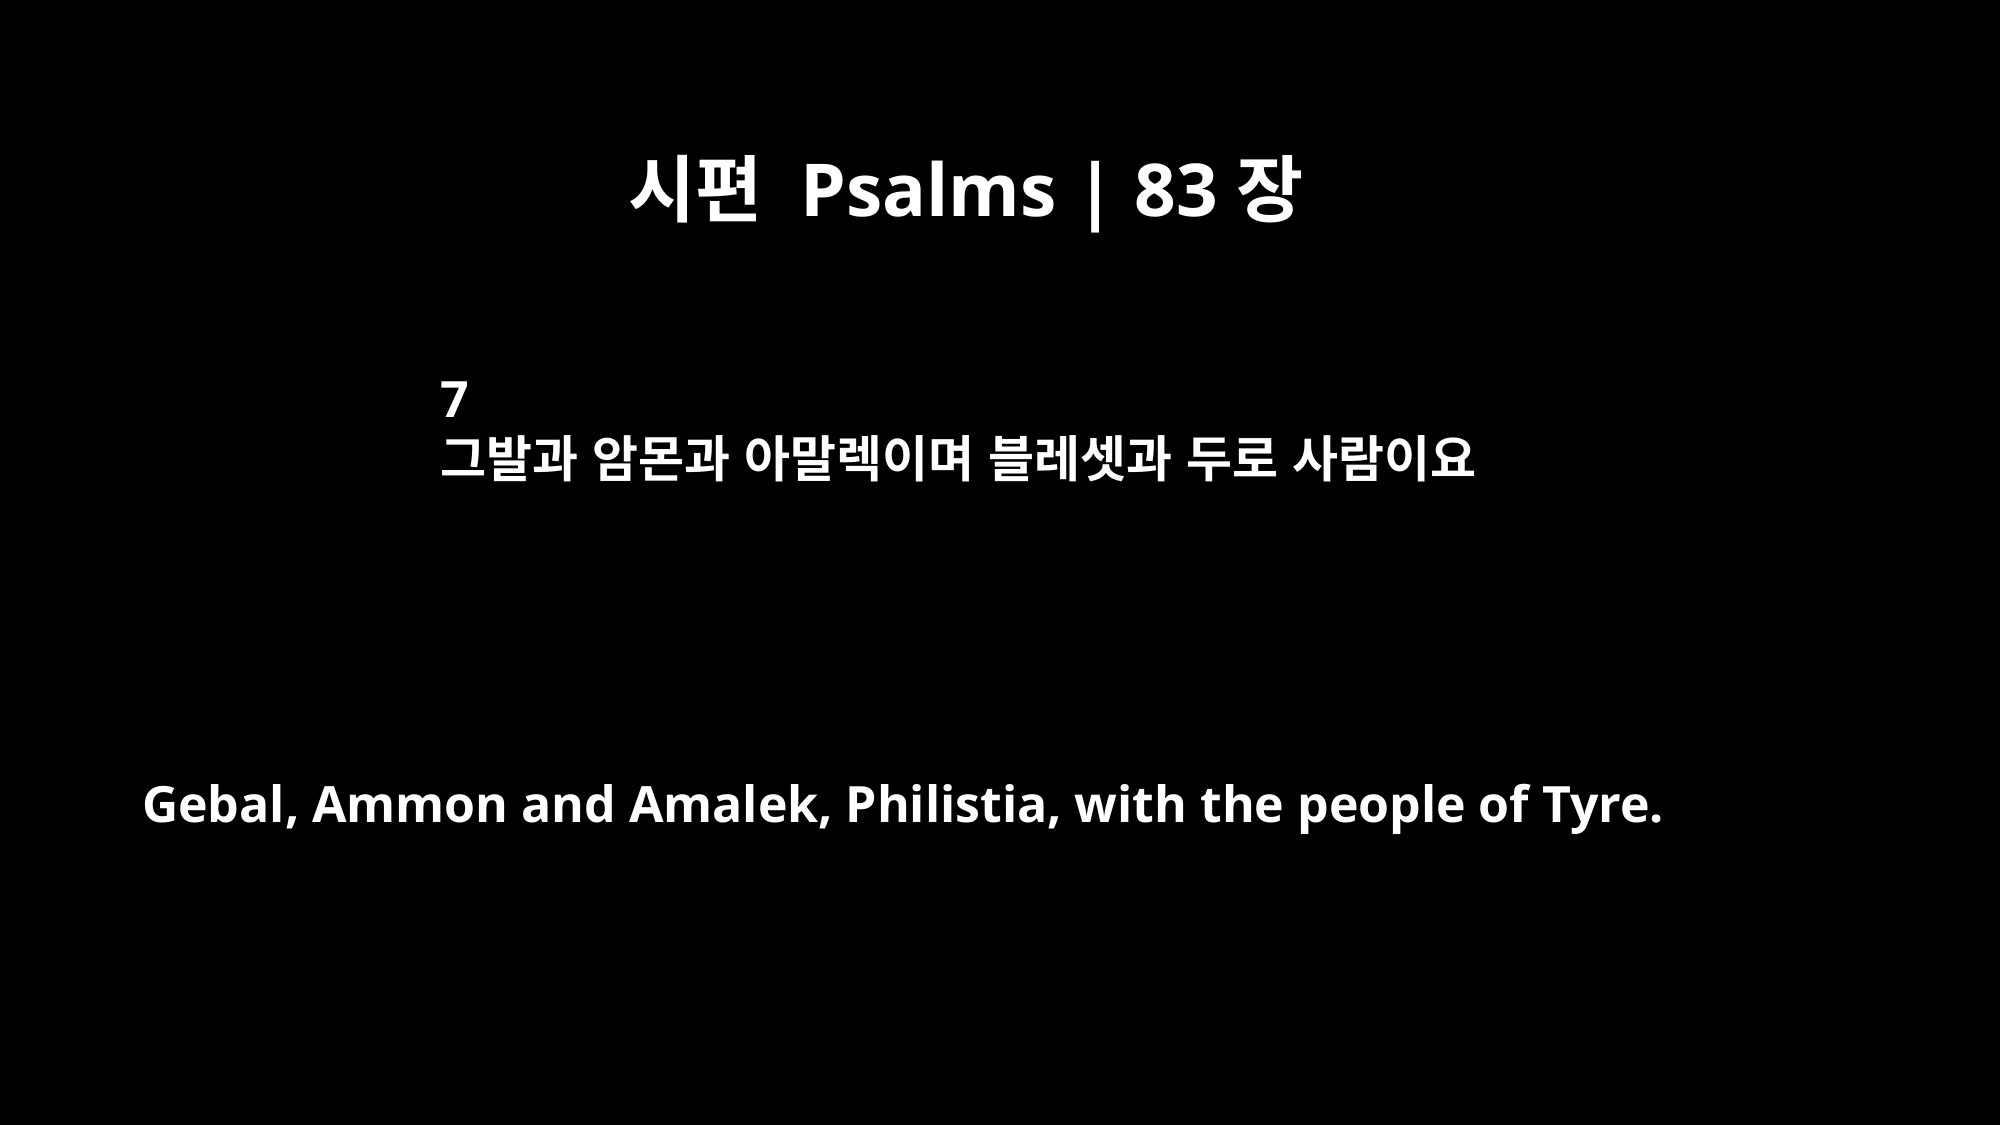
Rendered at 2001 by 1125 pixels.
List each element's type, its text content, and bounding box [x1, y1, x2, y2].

text_box Gebal, Ammon and Amalek, Philistia, with the people of Tyre. [127, 764, 1680, 840]
text_box 7 그발과 암몬과 아말렉이며 블레셋과 두로 사람이요 [425, 359, 1492, 495]
text_box 시편 Psalms | 83장 [613, 136, 1319, 239]
